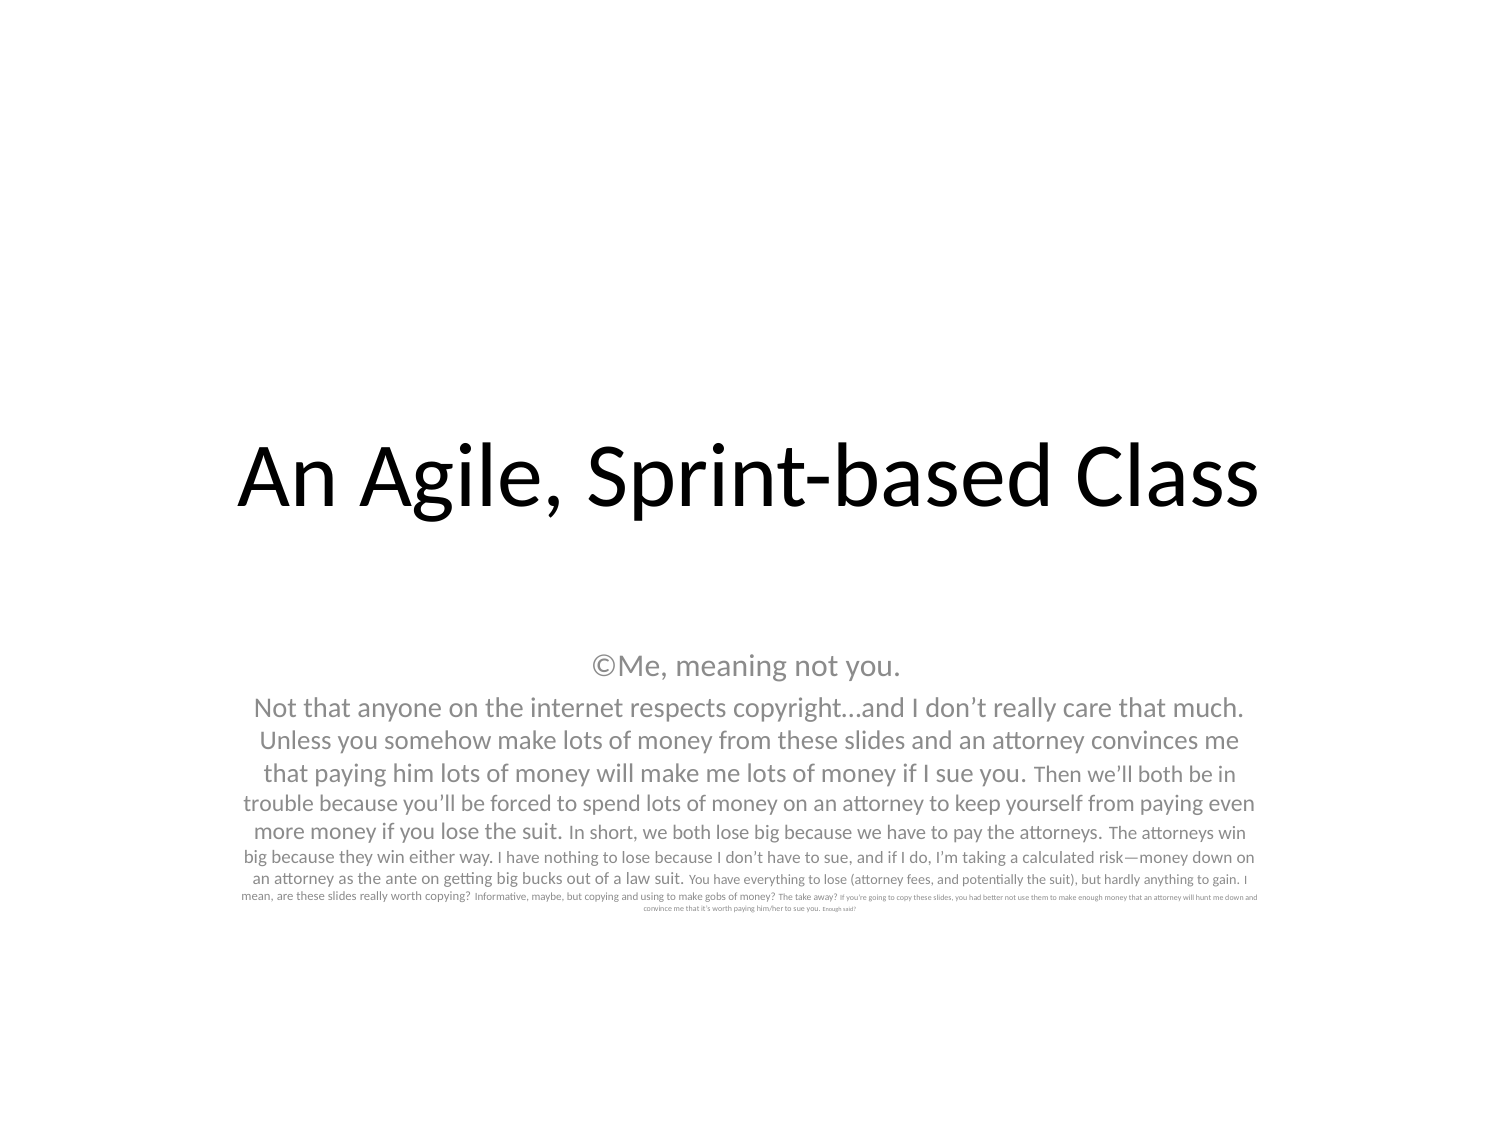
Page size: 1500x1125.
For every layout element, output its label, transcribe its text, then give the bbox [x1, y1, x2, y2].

subtitle ©Me, meaning not you. Not that anyone on the internet respects copyright…and I don’t really care that much. Unless you somehow make lots of money from these slides and an attorney convinces me that paying him lots of money will make me lots of money if I sue you. Then we’ll both be in trouble because you’ll be forced to spend lots of money on an attorney to keep yourself from paying even more money if you lose the suit. In short, we both lose big because we have to pay the attorneys. The attorneys win big because they win either way. I have nothing to lose because I don’t have to sue, and if I do, I’m taking a calculated risk—money down on an attorney as the ante on getting big bucks out of a law suit. You have everything to lose (attorney fees, and potentially the suit), but hardly anything to gain. I mean, are these slides really worth copying? Informative, maybe, but copying and using to make gobs of money? The take away? If you’re going to copy these slides, you had better not use them to make enough money that an attorney will hunt me down and convince me that it’s worth paying him/her to sue you. Enough said? [225, 637, 1275, 925]
title An Agile, Sprint-based Class [112, 349, 1388, 591]
